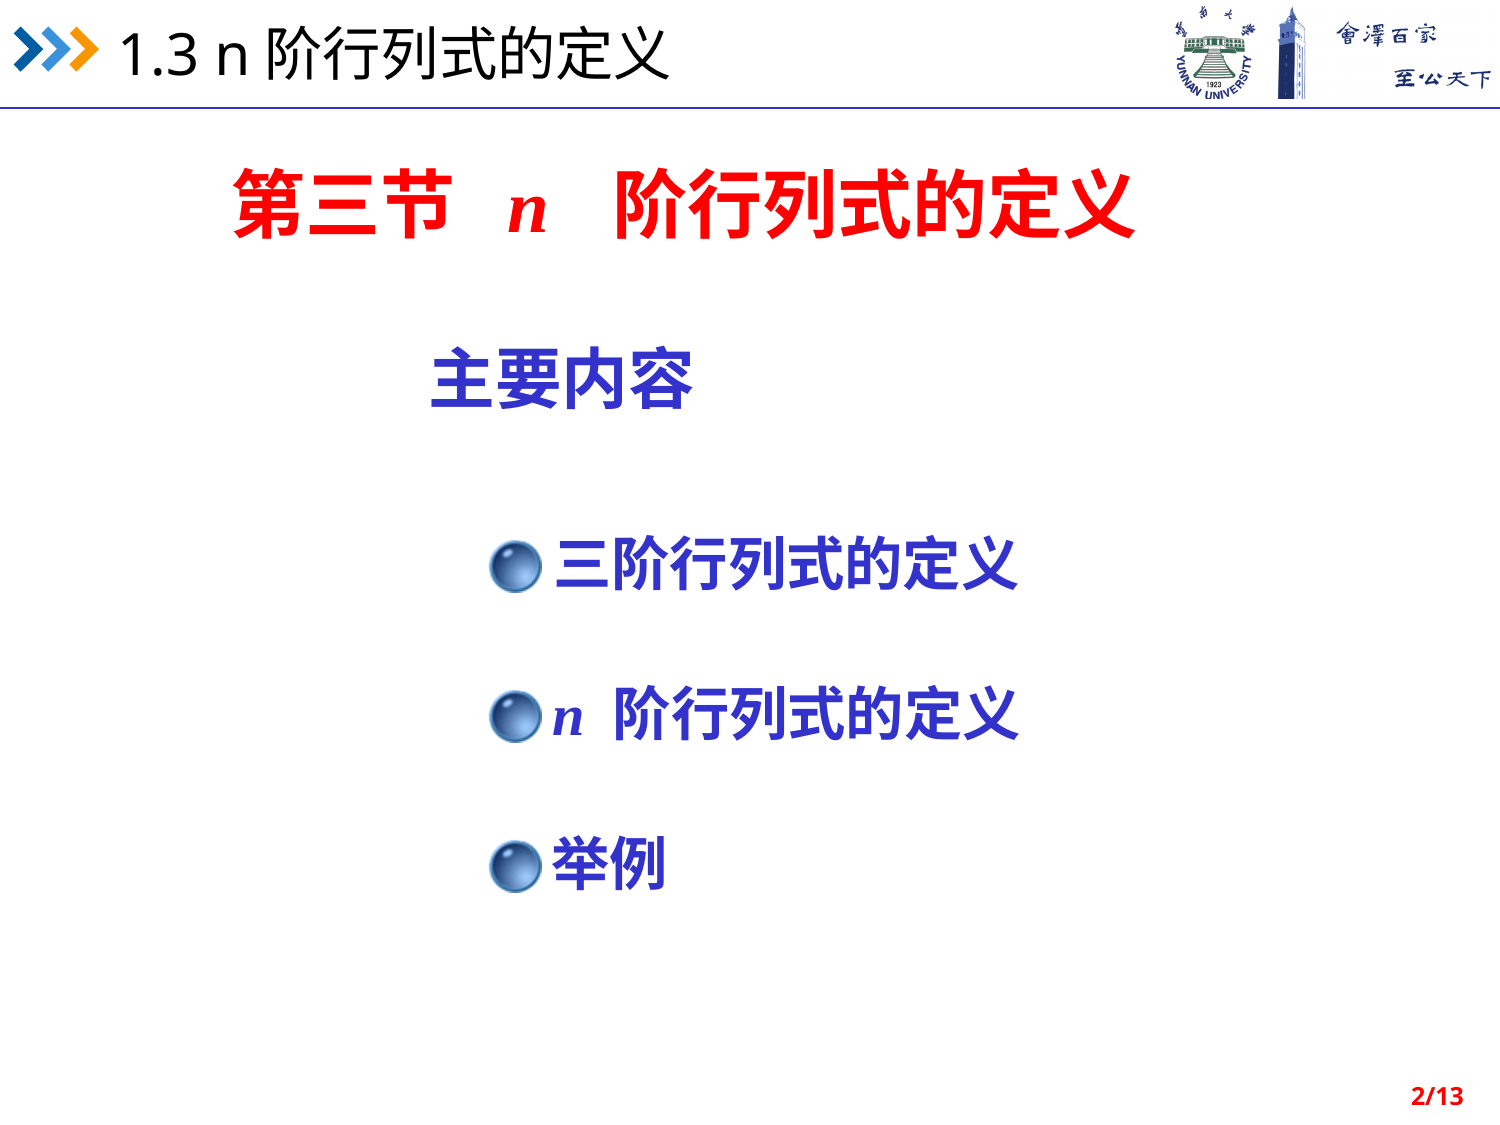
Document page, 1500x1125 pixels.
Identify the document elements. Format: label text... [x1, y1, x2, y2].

text_box 三阶行列式的定义 [538, 519, 1089, 605]
picture [1272, 6, 1496, 99]
text_box n 阶行列式的定义 [537, 669, 1039, 755]
text_box 主要内容 [413, 329, 802, 425]
text_box 第三节 n 阶行列式的定义 [147, 149, 1427, 255]
text_box 举例 [537, 819, 702, 905]
picture [488, 689, 542, 743]
picture [488, 839, 542, 893]
picture [1175, 6, 1256, 99]
picture [488, 539, 542, 593]
